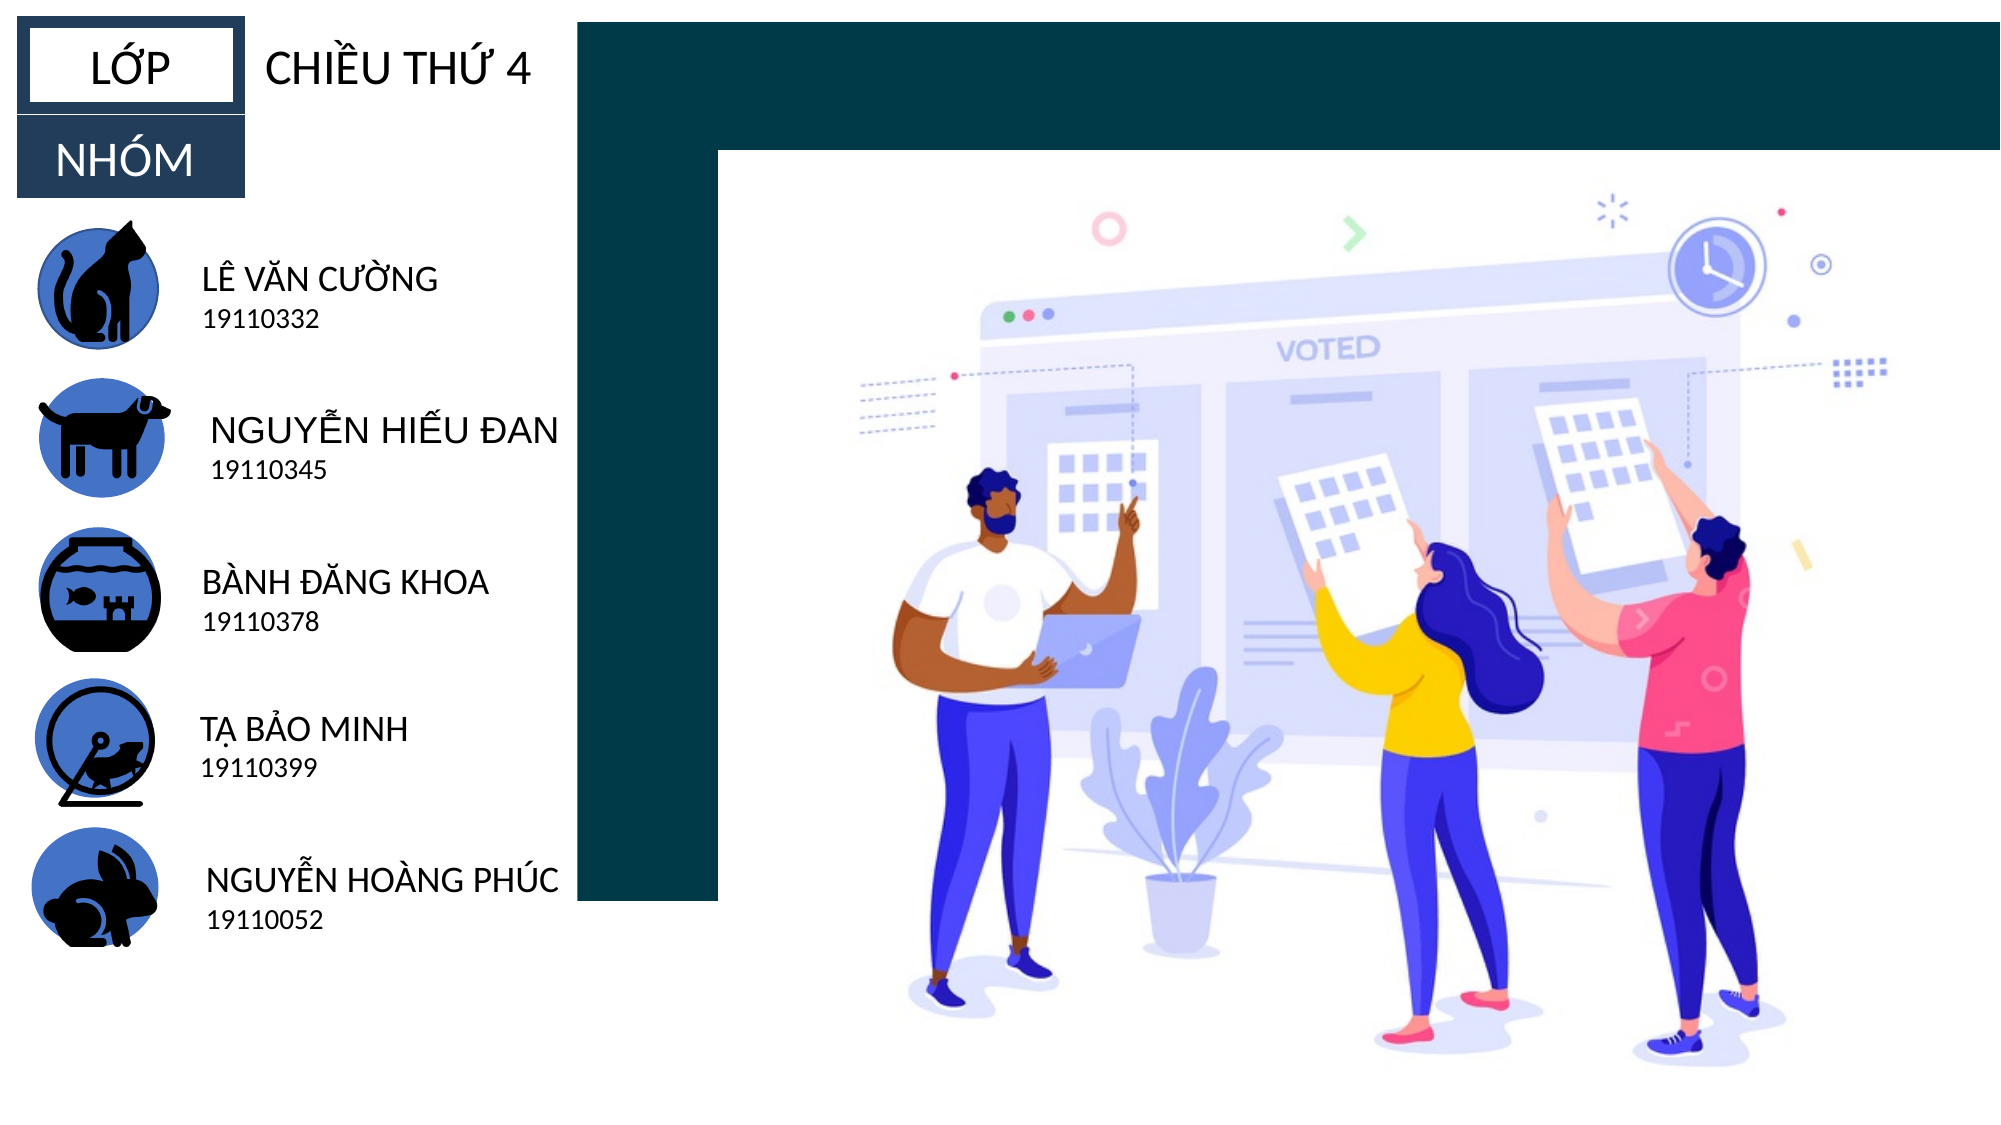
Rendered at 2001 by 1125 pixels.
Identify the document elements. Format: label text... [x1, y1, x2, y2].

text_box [28, 209, 551, 354]
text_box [28, 823, 578, 968]
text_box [23, 22, 762, 108]
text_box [28, 523, 551, 667]
text_box [576, 21, 2000, 902]
picture [718, 151, 2000, 1112]
text_box NHÓM [22, 120, 240, 192]
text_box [28, 674, 549, 819]
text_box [31, 364, 578, 510]
